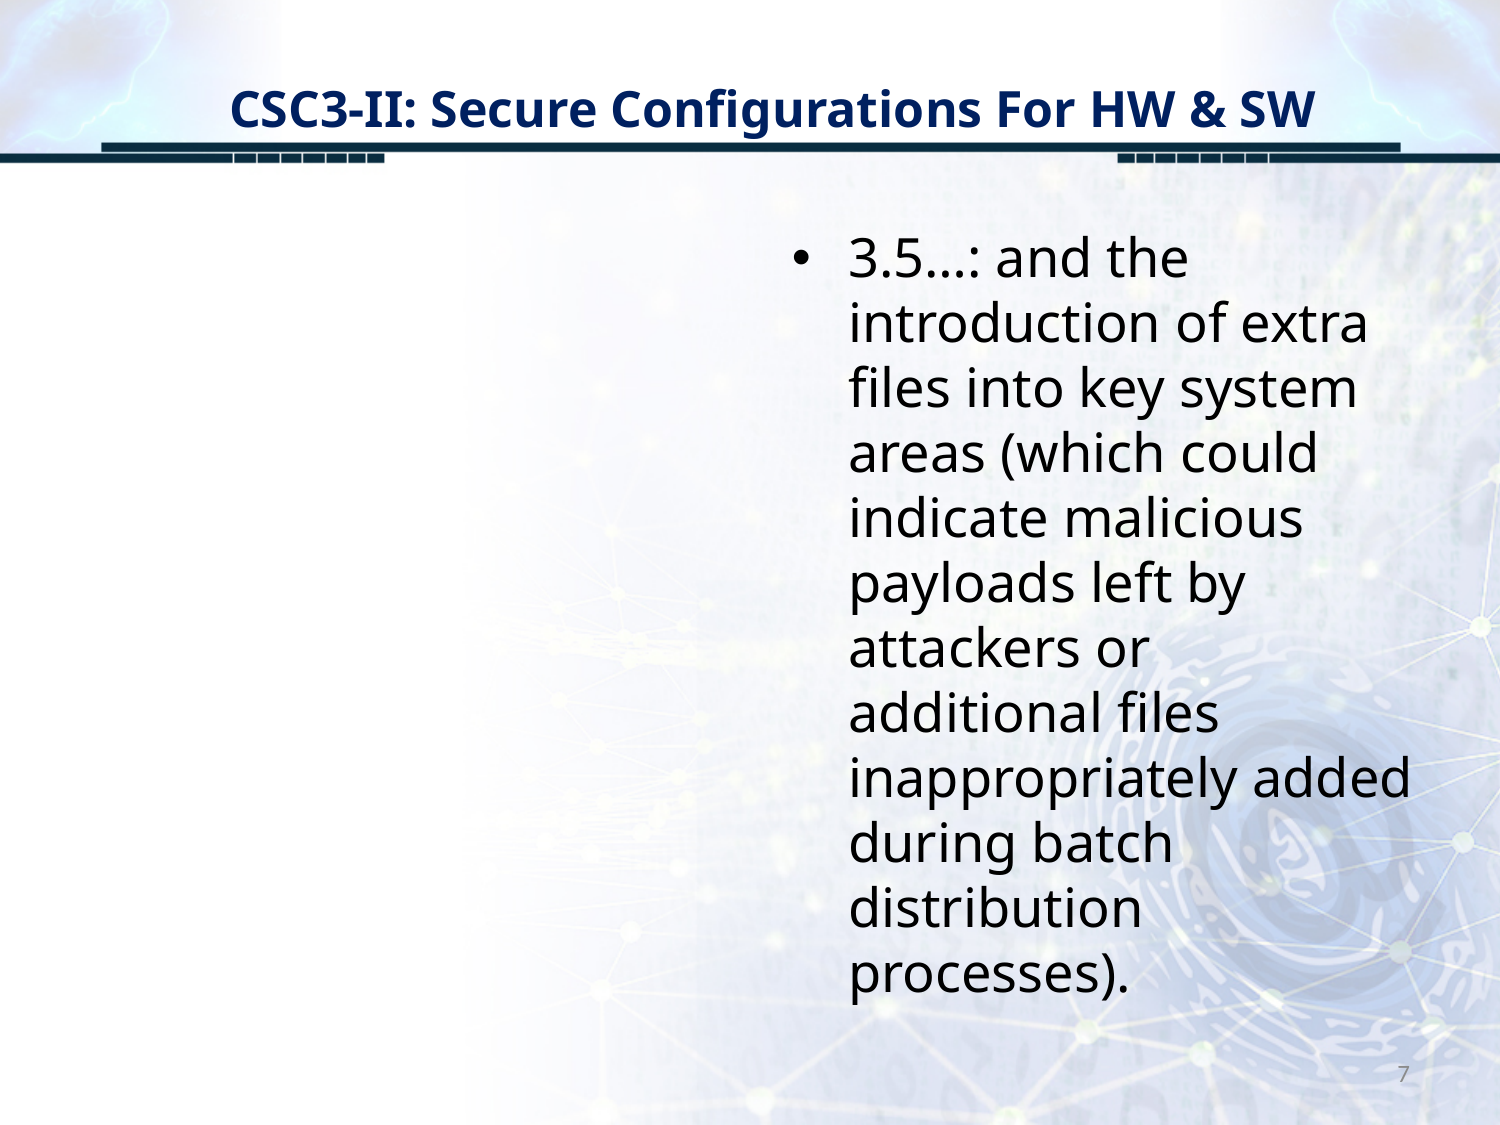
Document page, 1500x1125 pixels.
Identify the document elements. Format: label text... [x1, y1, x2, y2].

title CSC3-II: Secure Configurations For HW & SW [97, 34, 1448, 182]
picture [0, 0, 1500, 1125]
slide_number 7 [1074, 1042, 1425, 1103]
list 3.5…: and the introduction of extra files into key system areas (which could indicate malicious payloads left by attackers or additional files inappropriately added during batch distribution processes). [776, 216, 1432, 1034]
